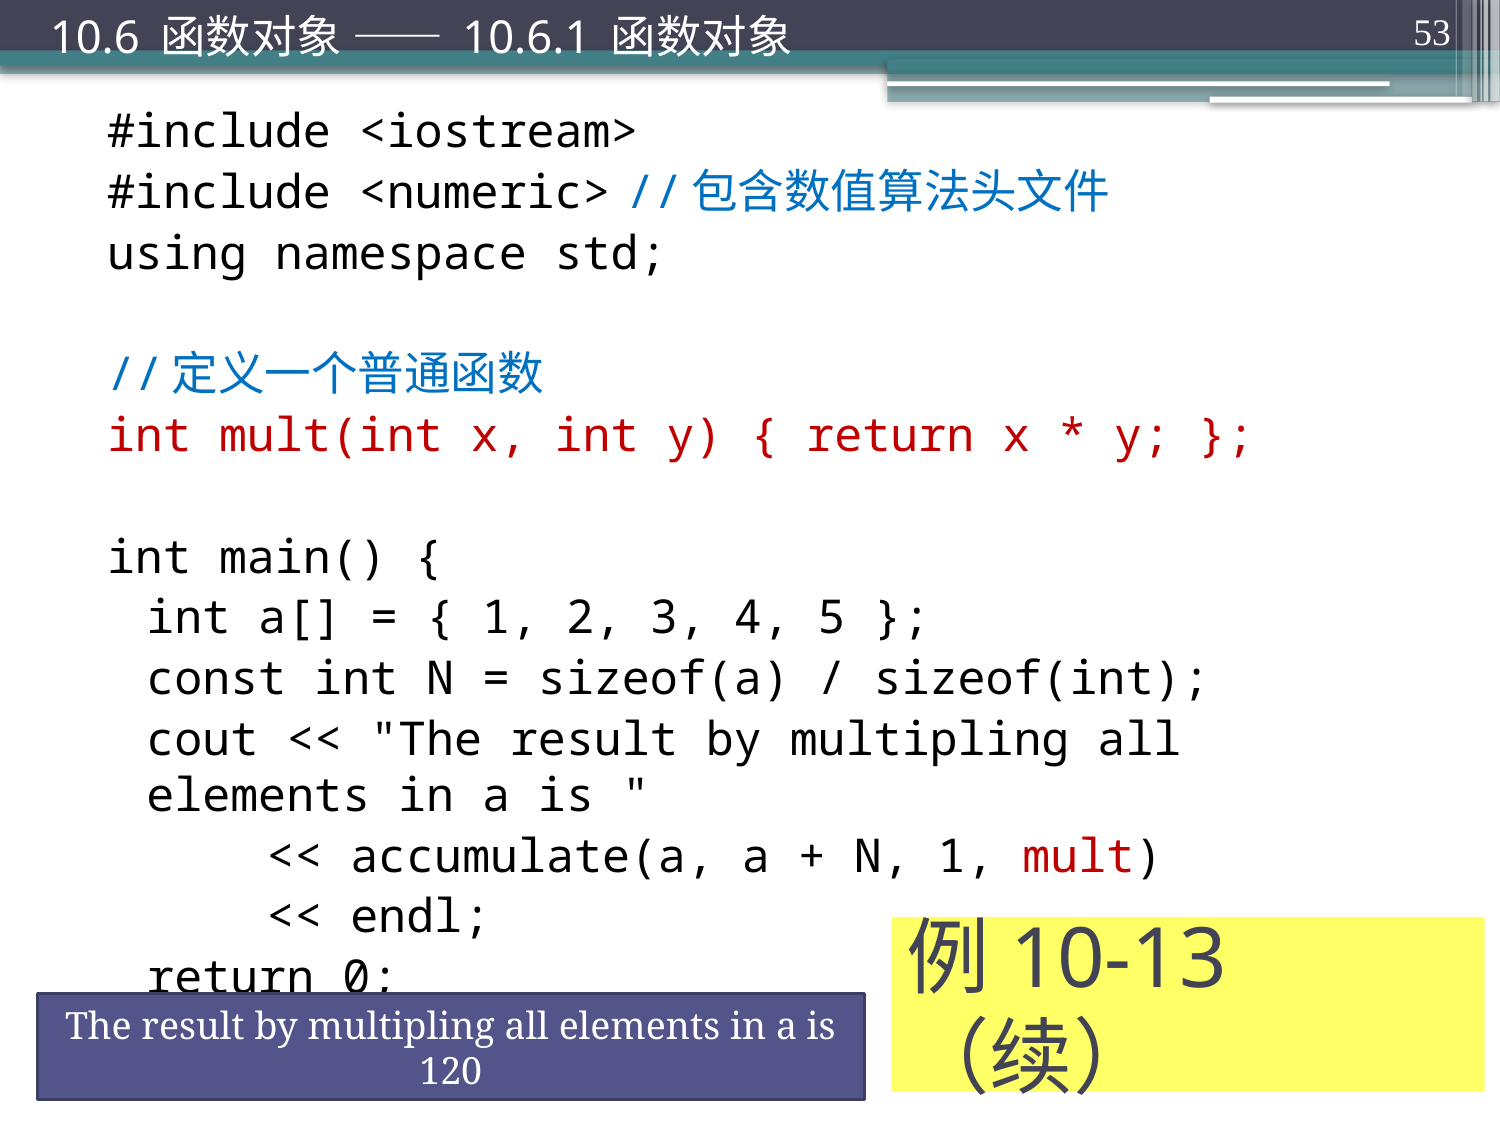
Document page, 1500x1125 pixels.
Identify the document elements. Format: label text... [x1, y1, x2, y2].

title 例10-13（续） [891, 916, 1485, 1092]
text_box The result by multipling all elements in a is 120 [36, 992, 866, 1101]
slide_number 53 [1340, 0, 1466, 61]
text_box 10.6 函数对象 —— 10.6.1 函数对象 [35, 0, 938, 71]
list #include <iostream> #include <numeric> //包含数值算法头文件 using namespace std; //定义一个普通函数 int mult(int x, int y) { return x * y; }; int main() { int a[] = { 1, 2, 3, 4, 5 }; const int N = sizeof(a) / sizeof(int); cout << "The result by multipling all elements in a is " << accumulate(a, a + N, 1, mult) << endl; return 0; } [75, 93, 1425, 1079]
